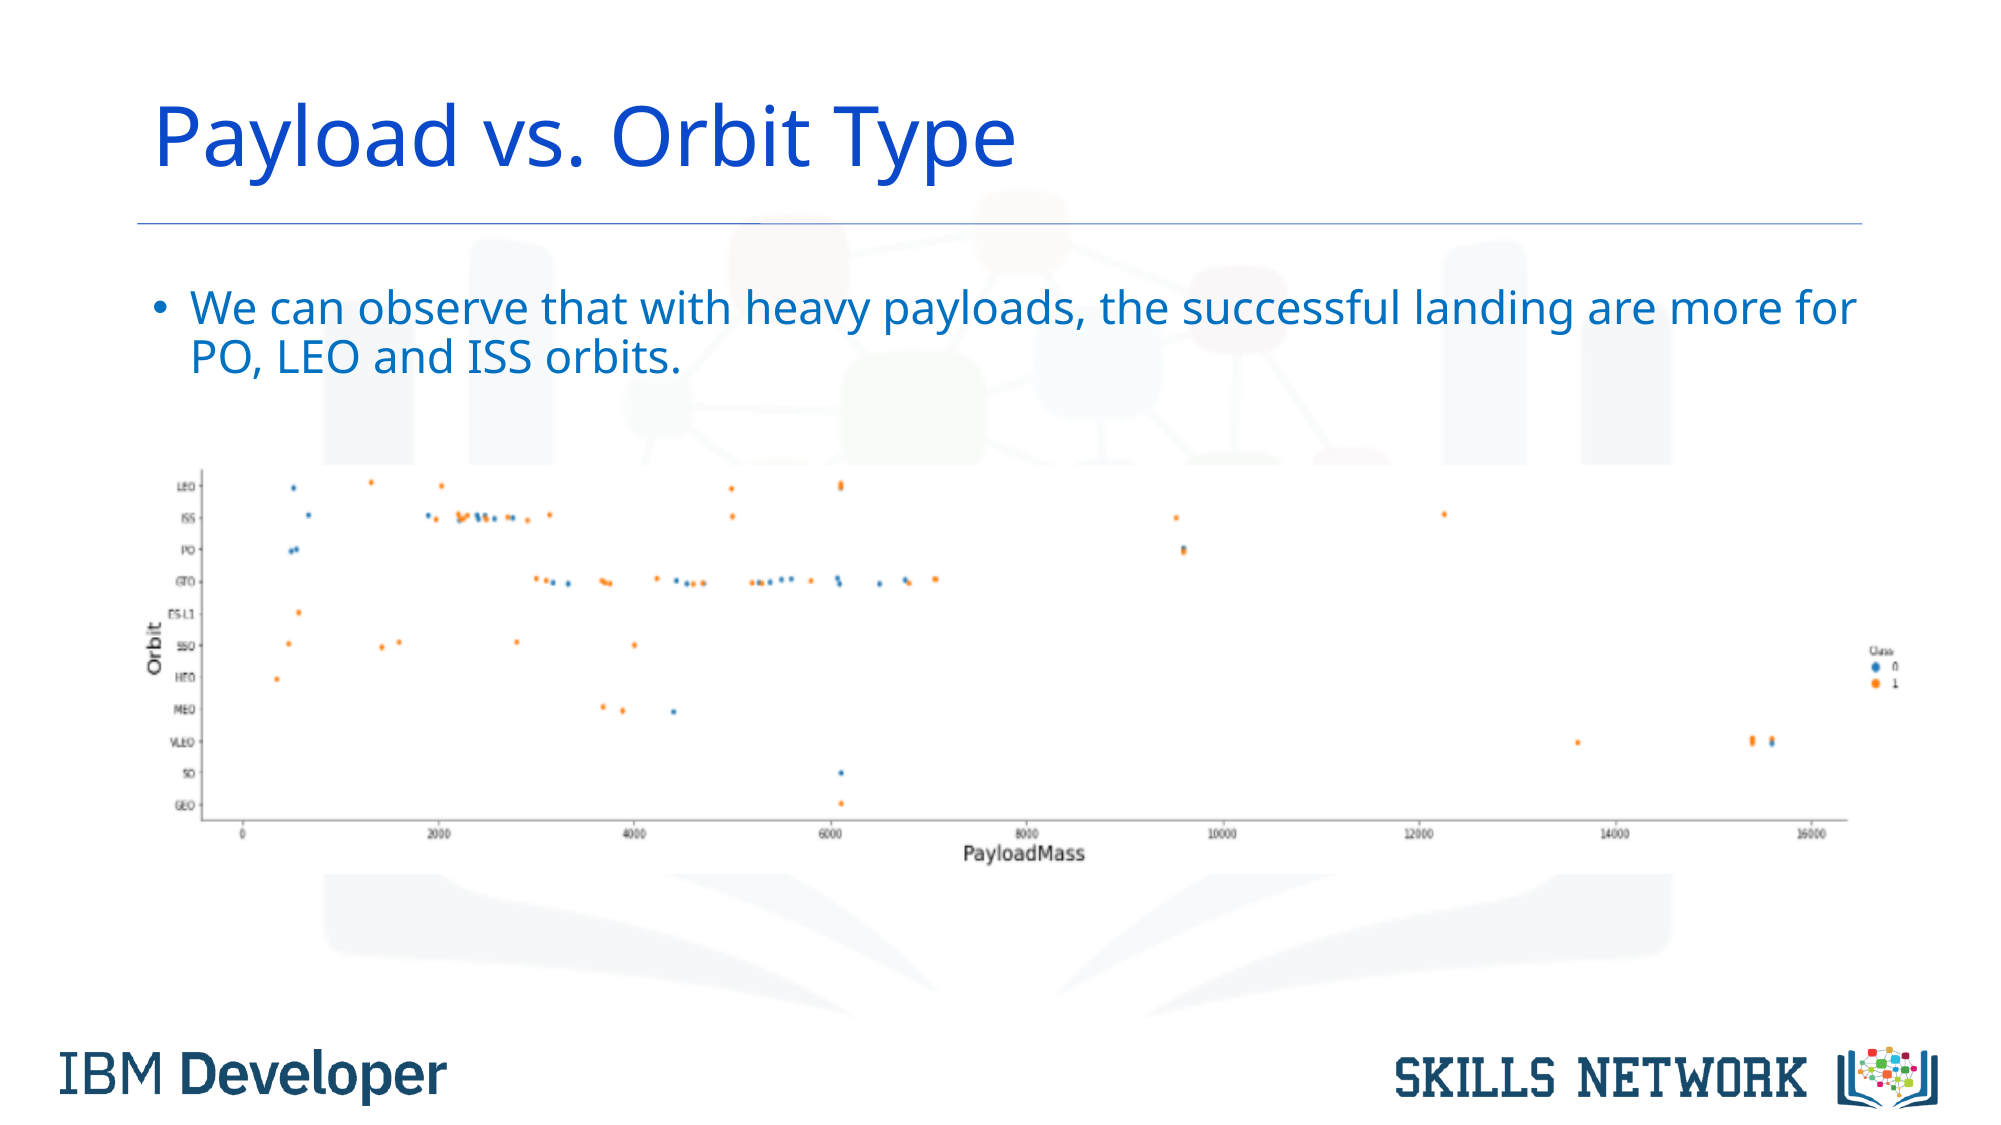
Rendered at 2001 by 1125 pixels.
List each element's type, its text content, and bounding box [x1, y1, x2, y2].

picture [55, 1045, 459, 1108]
picture [1390, 1045, 1945, 1111]
title Payload vs. Orbit Type [137, 59, 1863, 220]
picture [137, 465, 1906, 874]
text_box We can observe that with heavy payloads, the successful landing are more for PO, LEO and ISS orbits. [137, 277, 1932, 1014]
